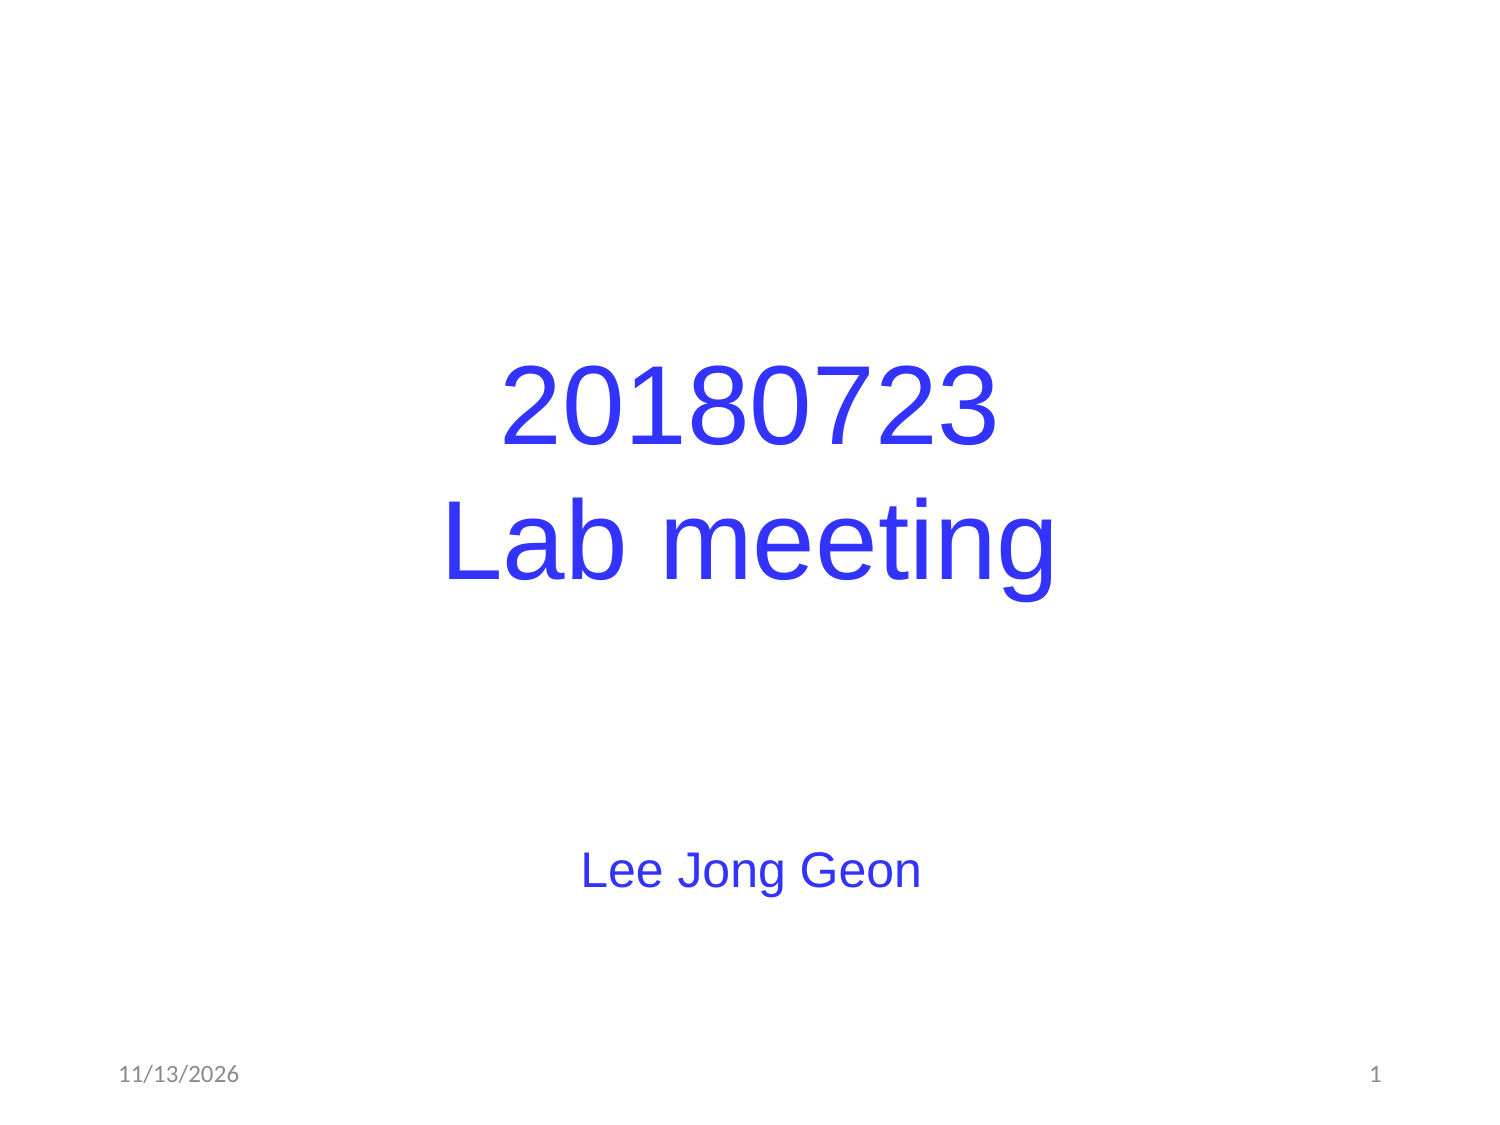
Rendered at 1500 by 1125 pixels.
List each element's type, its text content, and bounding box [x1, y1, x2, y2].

text_box 20180723 Lab meeting [425, 324, 1075, 610]
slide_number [103, 1042, 441, 1103]
text_box Lee Jong Geon [565, 829, 938, 905]
slide_number 1 [1059, 1042, 1397, 1103]
